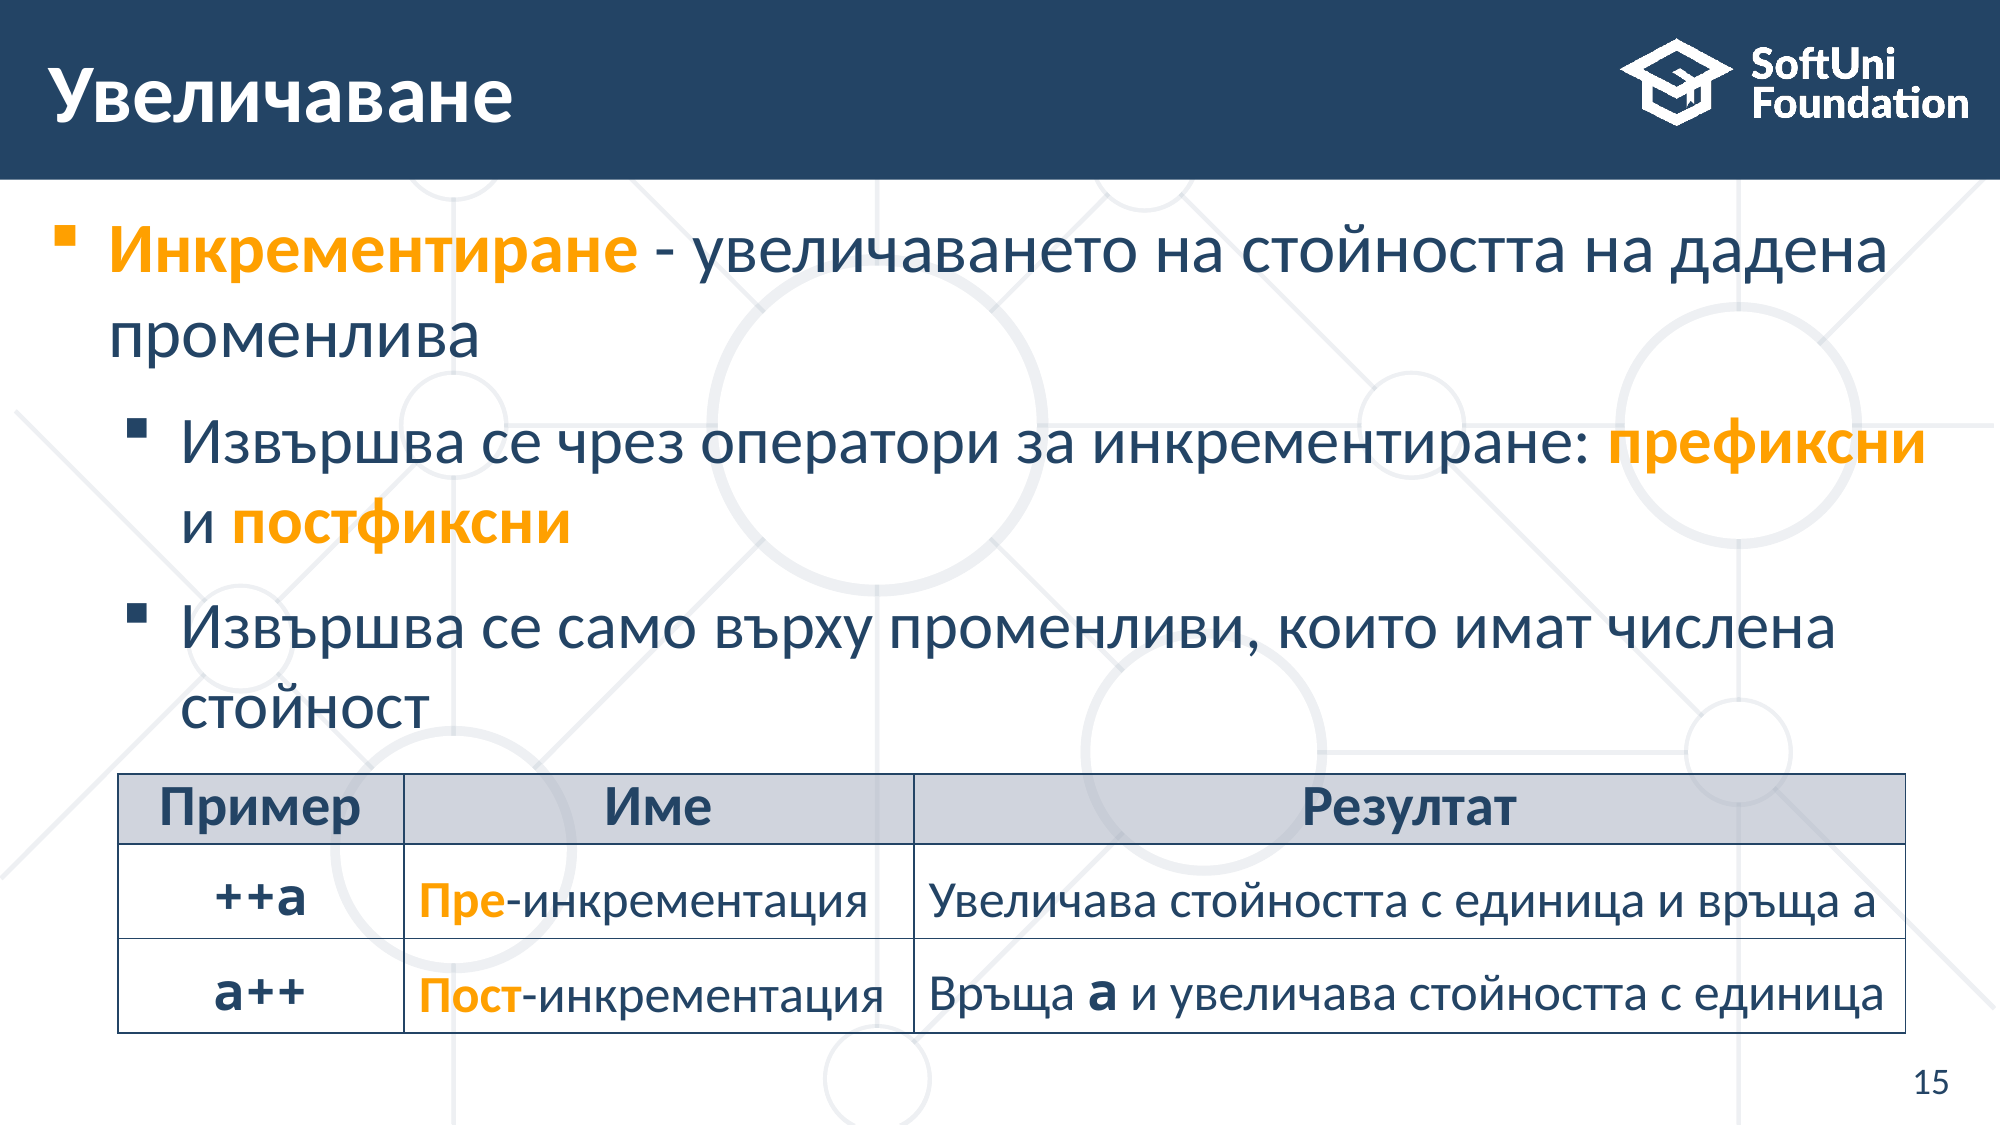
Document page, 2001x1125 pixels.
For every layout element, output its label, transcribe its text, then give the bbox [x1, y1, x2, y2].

table_header Резултат [915, 775, 1905, 843]
table_header Пример [119, 775, 403, 843]
table_cell Пост-инкрементация [405, 939, 913, 1032]
table_cell Връща а и увеличава стойността с единица [915, 939, 1905, 1032]
table_header Име [405, 775, 913, 843]
table_cell ++a [119, 845, 403, 938]
table_cell а++ [119, 939, 403, 1032]
title Увеличаване [31, 16, 1968, 162]
list Инкрементиране - увеличаването на стойността на дадена променлива Извършва се чрез оператори за инкрементиране: префиксни и постфиксни Извършва се само върху променливи, които имат числена стойност [31, 196, 1970, 1050]
slide_number 15 [1897, 1049, 1968, 1101]
table_cell Пре-инкрементация [405, 845, 913, 938]
table_cell Увеличава стойността с единица и връща а [915, 845, 1905, 938]
